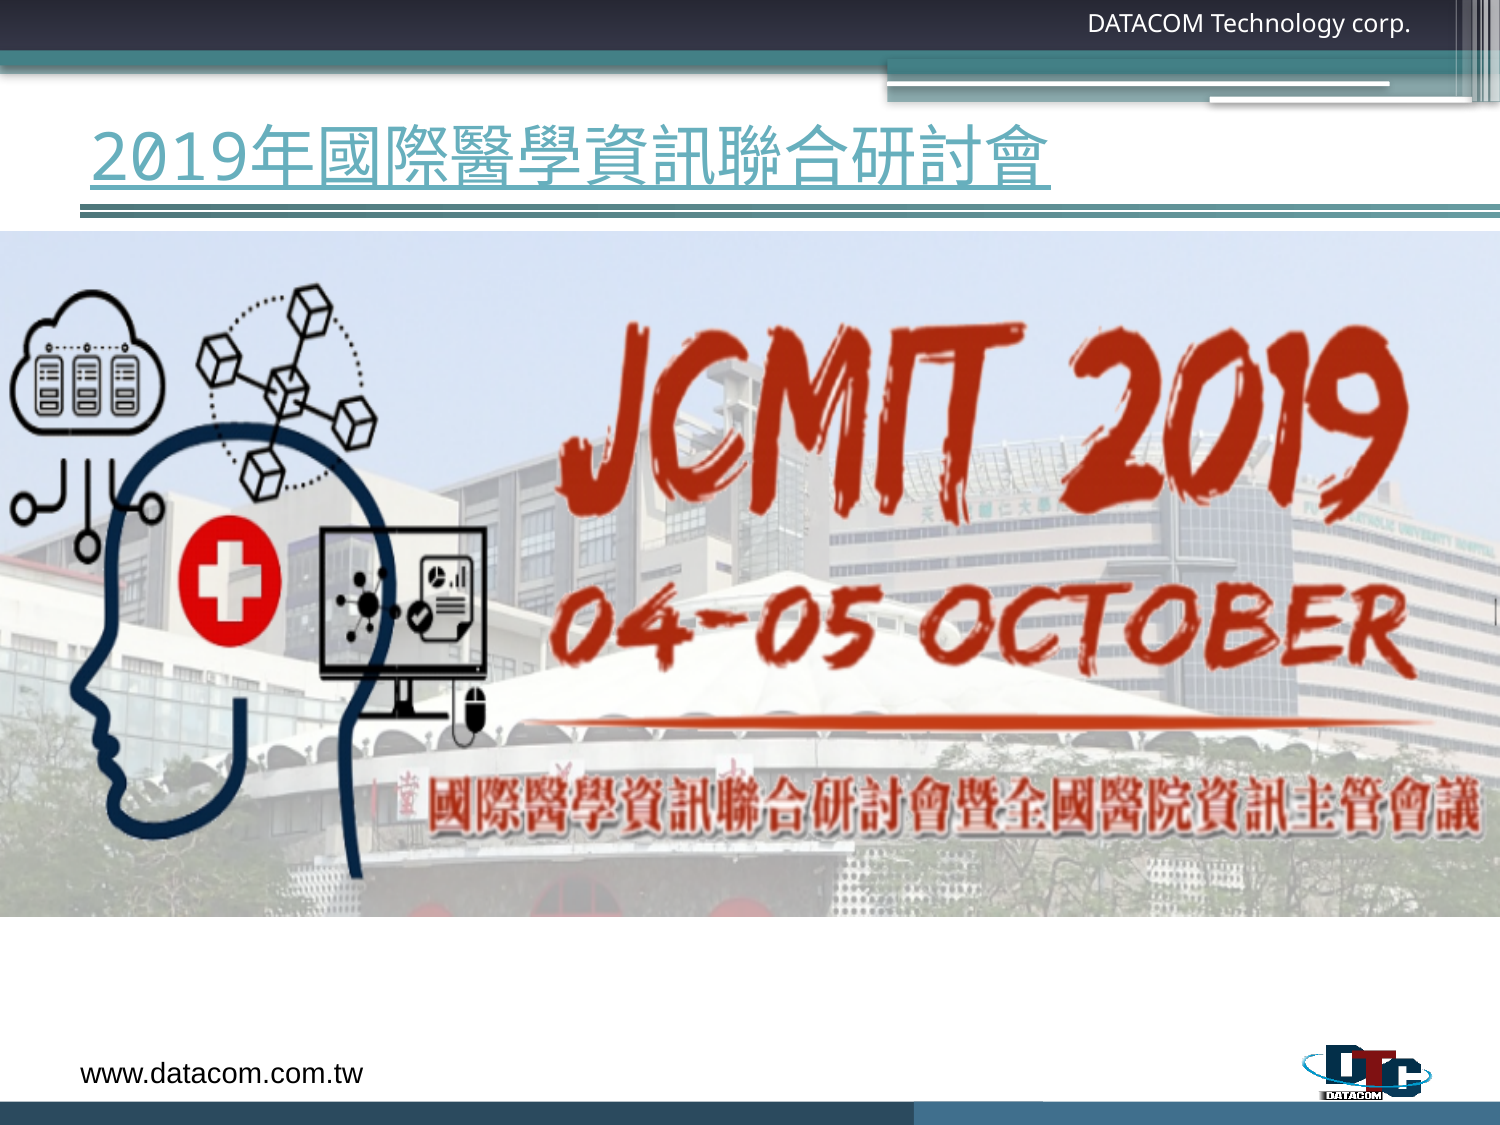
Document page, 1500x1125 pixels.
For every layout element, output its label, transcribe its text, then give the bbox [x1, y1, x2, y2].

picture [1276, 1004, 1457, 1125]
title 2019年國際醫學資訊聯合研討會 [75, 106, 1425, 211]
picture [0, 231, 1500, 918]
